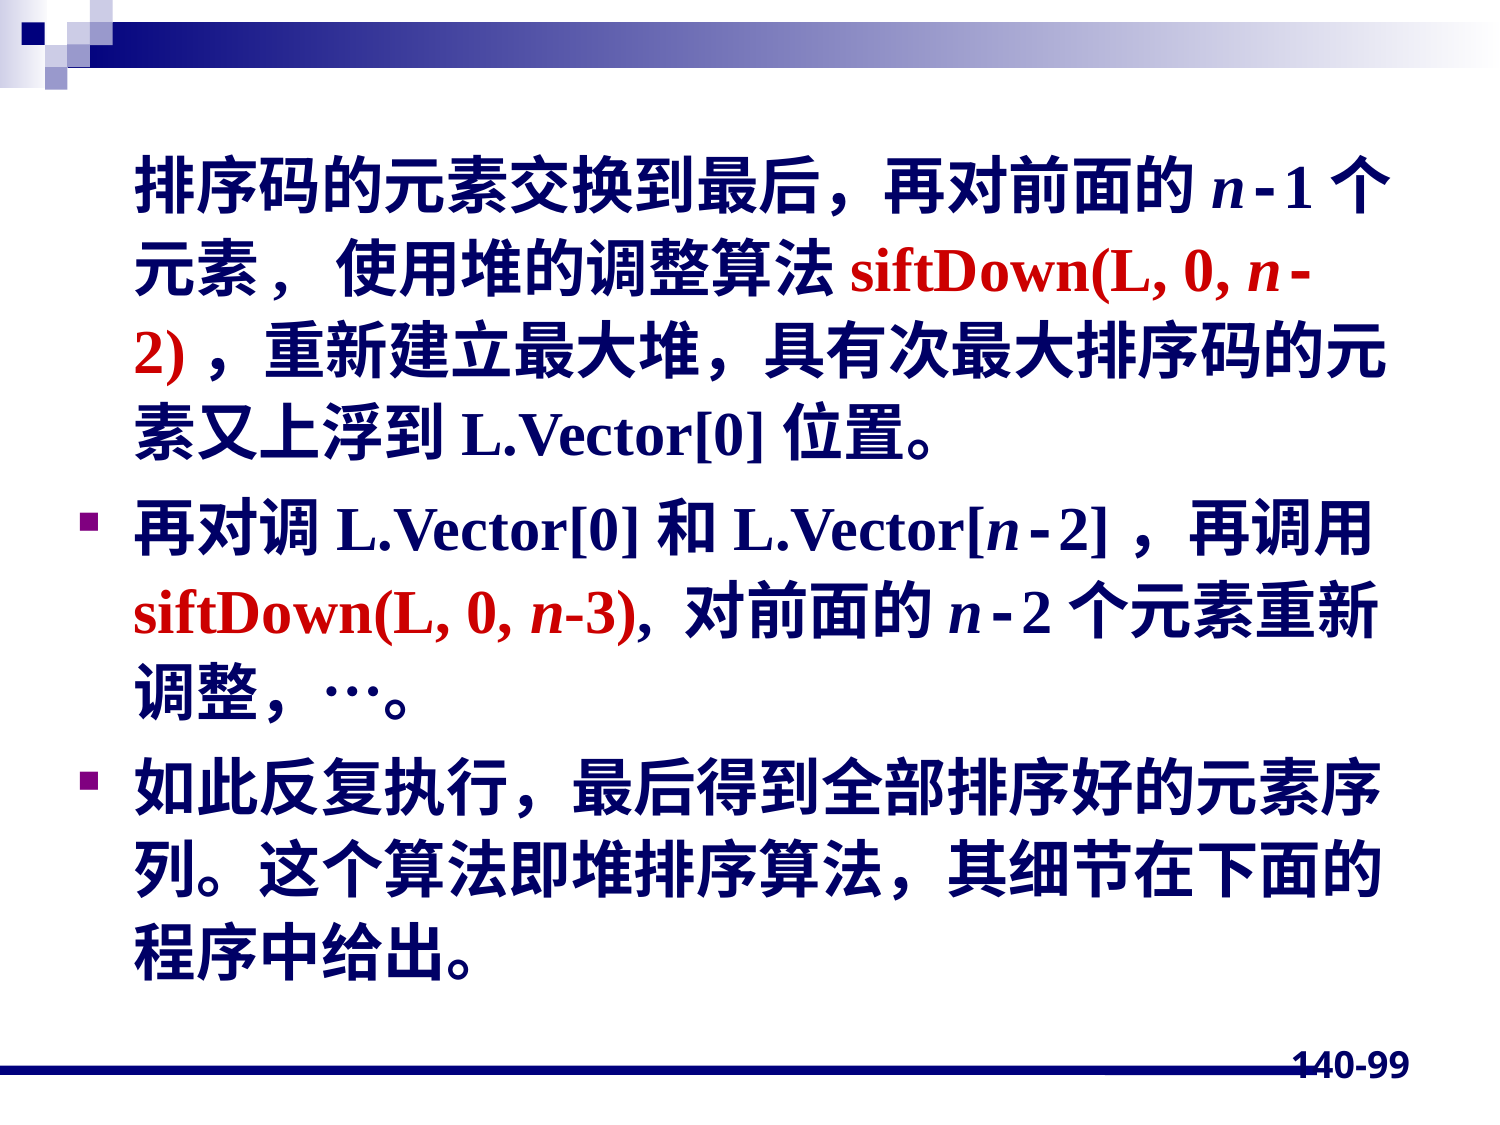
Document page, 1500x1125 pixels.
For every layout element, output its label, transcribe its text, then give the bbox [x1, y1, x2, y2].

slide_number 140-99 [1074, 1057, 1425, 1100]
list 排序码的元素交换到最后，再对前面的n-1个元素, 使用堆的调整算法siftDown(L, 0, n-2)，重新建立最大堆，具有次最大排序码的元素又上浮到L.Vector[0]位置。 再对调L.Vector[0]和L.Vector[n-2]，再调用siftDown(L, 0, n-3), 对前面的n-2个元素重新调整，…。 如此反复执行，最后得到全部排序好的元素序列。这个算法即堆排序算法，其细节在下面的程序中给出。 [62, 131, 1450, 1057]
